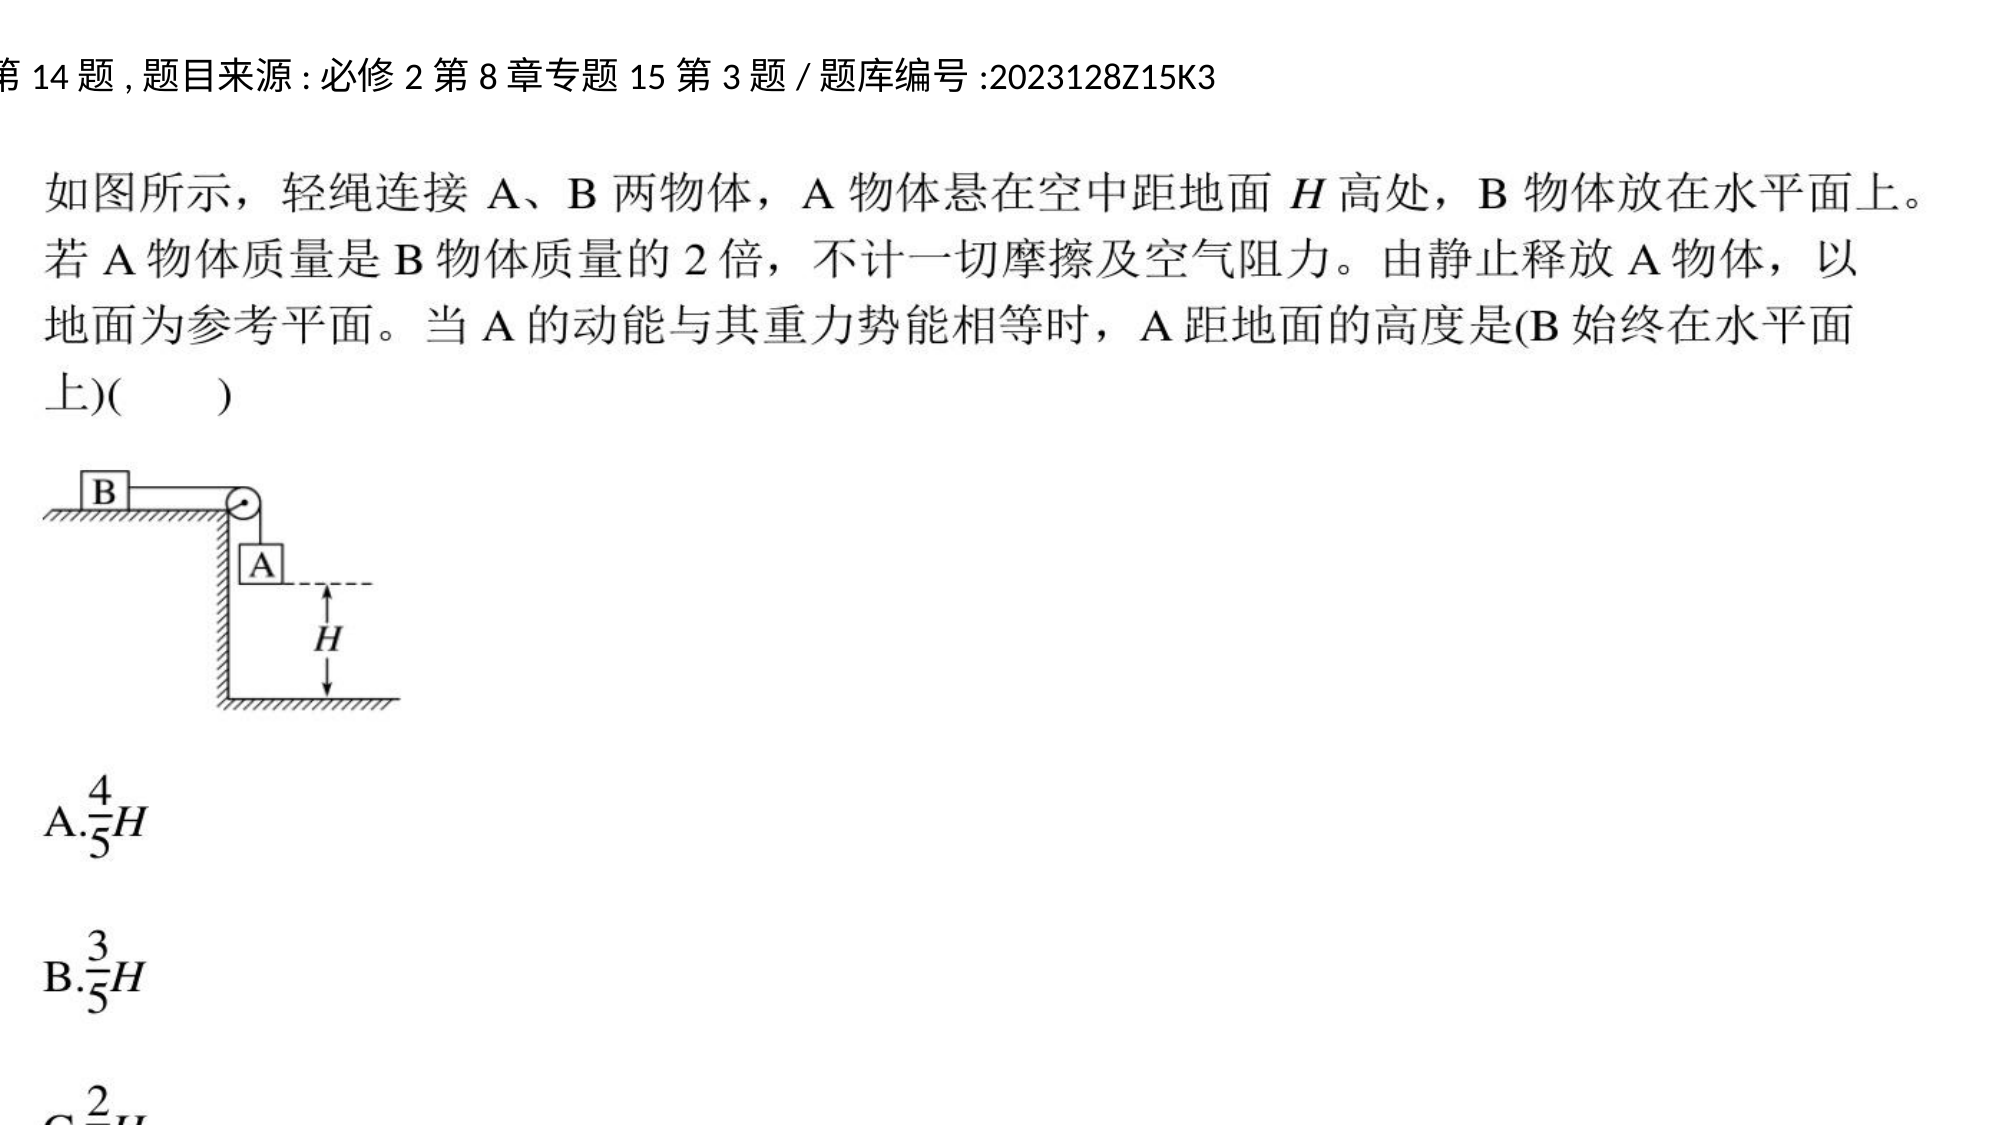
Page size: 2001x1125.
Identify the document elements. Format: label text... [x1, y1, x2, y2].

picture [0, 149, 1949, 1125]
text_box 第14题,题目来源:必修2第8章专题15第3题/题库编号:2023128Z15K3 [0, 0, 1231, 105]
